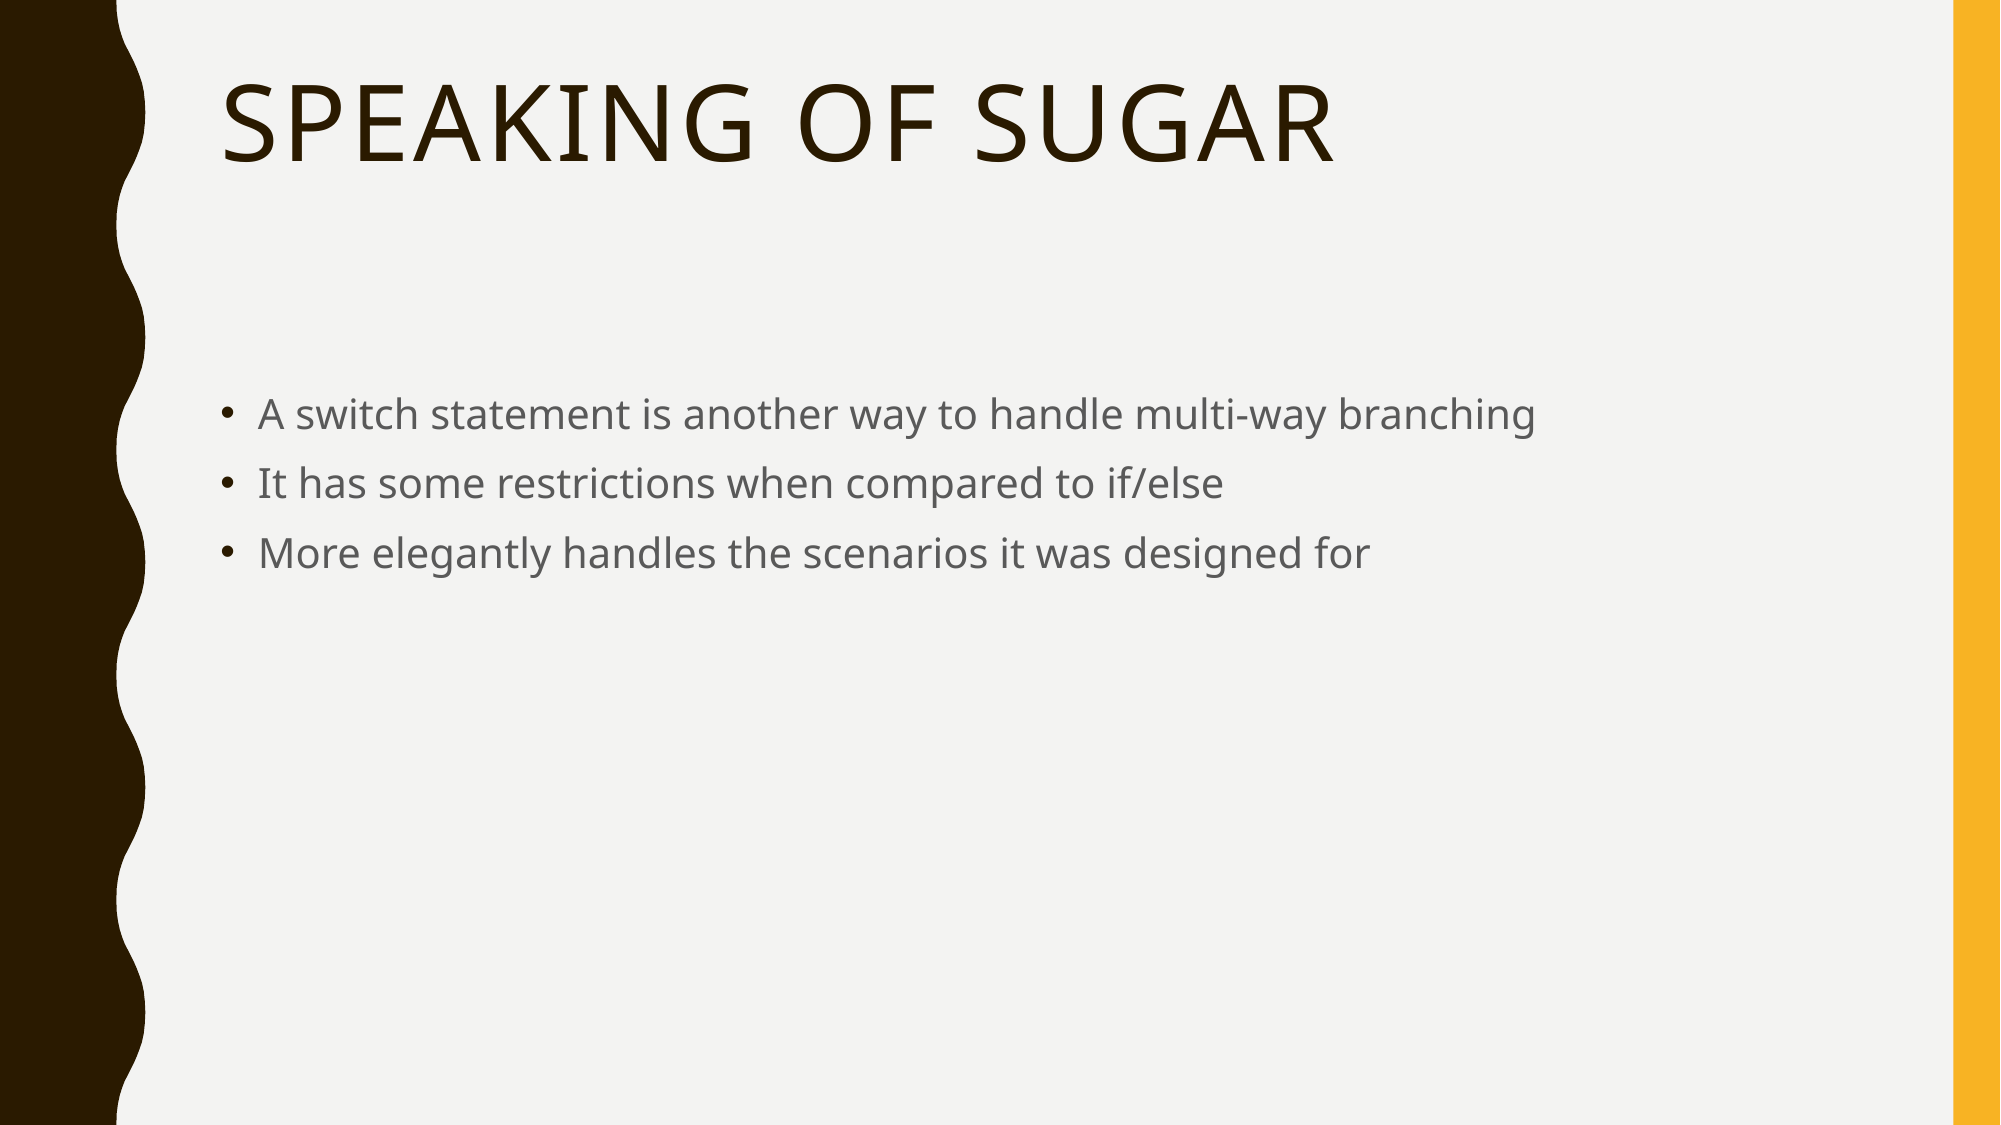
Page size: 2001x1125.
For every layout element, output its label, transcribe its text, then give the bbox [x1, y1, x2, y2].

list A switch statement is another way to handle multi-way branching It has some restrictions when compared to if/else More elegantly handles the scenarios it was designed for [205, 375, 1875, 965]
title Speaking of Sugar [205, 62, 1875, 308]
